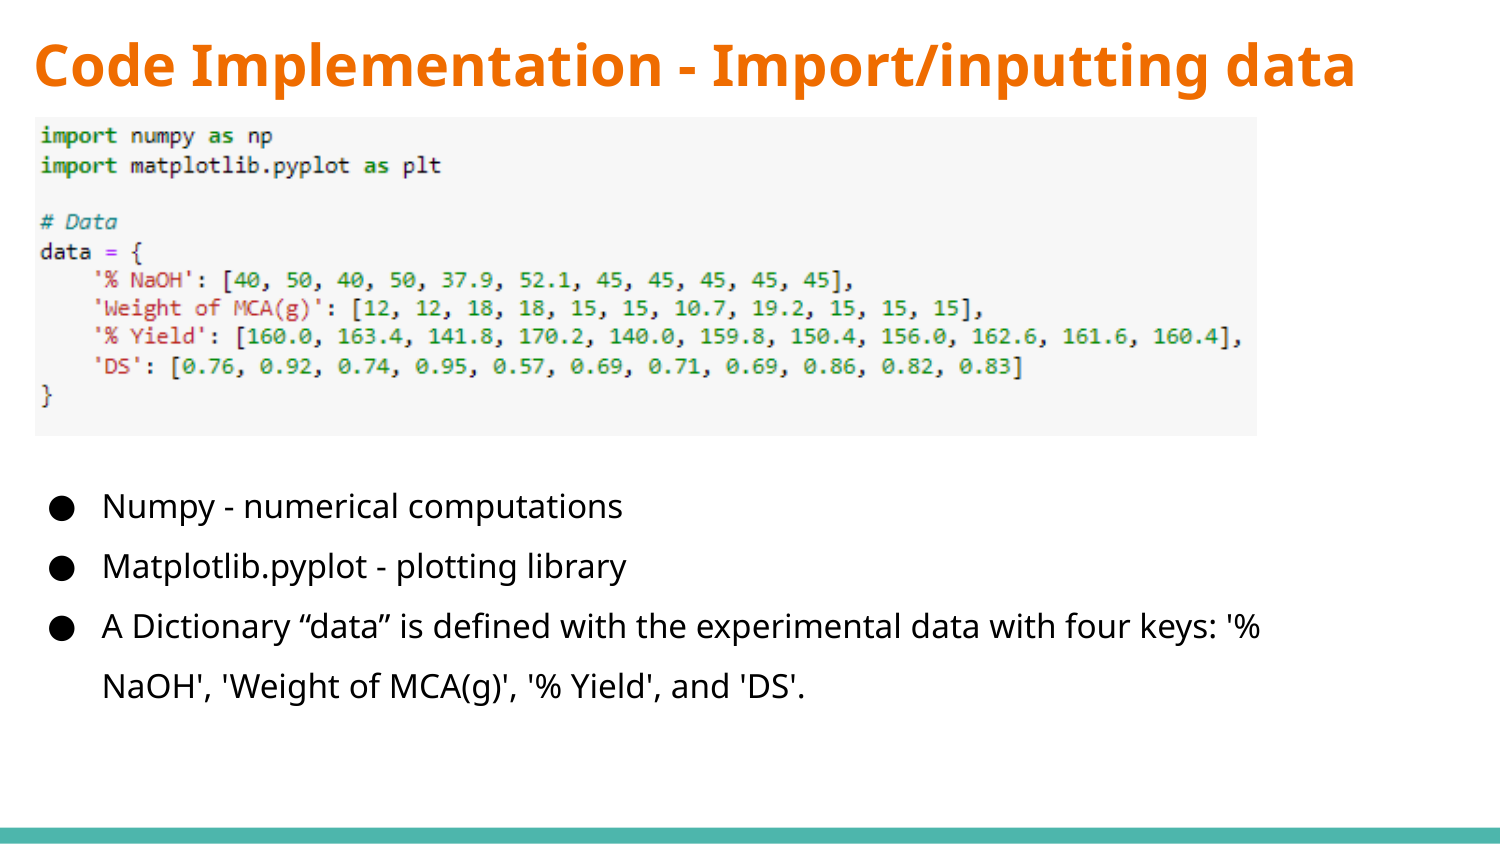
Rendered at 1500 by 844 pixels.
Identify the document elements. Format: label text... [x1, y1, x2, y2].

picture [35, 117, 1257, 436]
text_box Numpy - numerical computations Matplotlib.pyplot - plotting library A Dictionary “data” is defined with the experimental data with four keys: '% NaOH', 'Weight of MCA(g)', '% Yield', and 'DS'. [11, 450, 1389, 773]
title Code Implementation - Import/inputting data [18, 13, 1417, 130]
